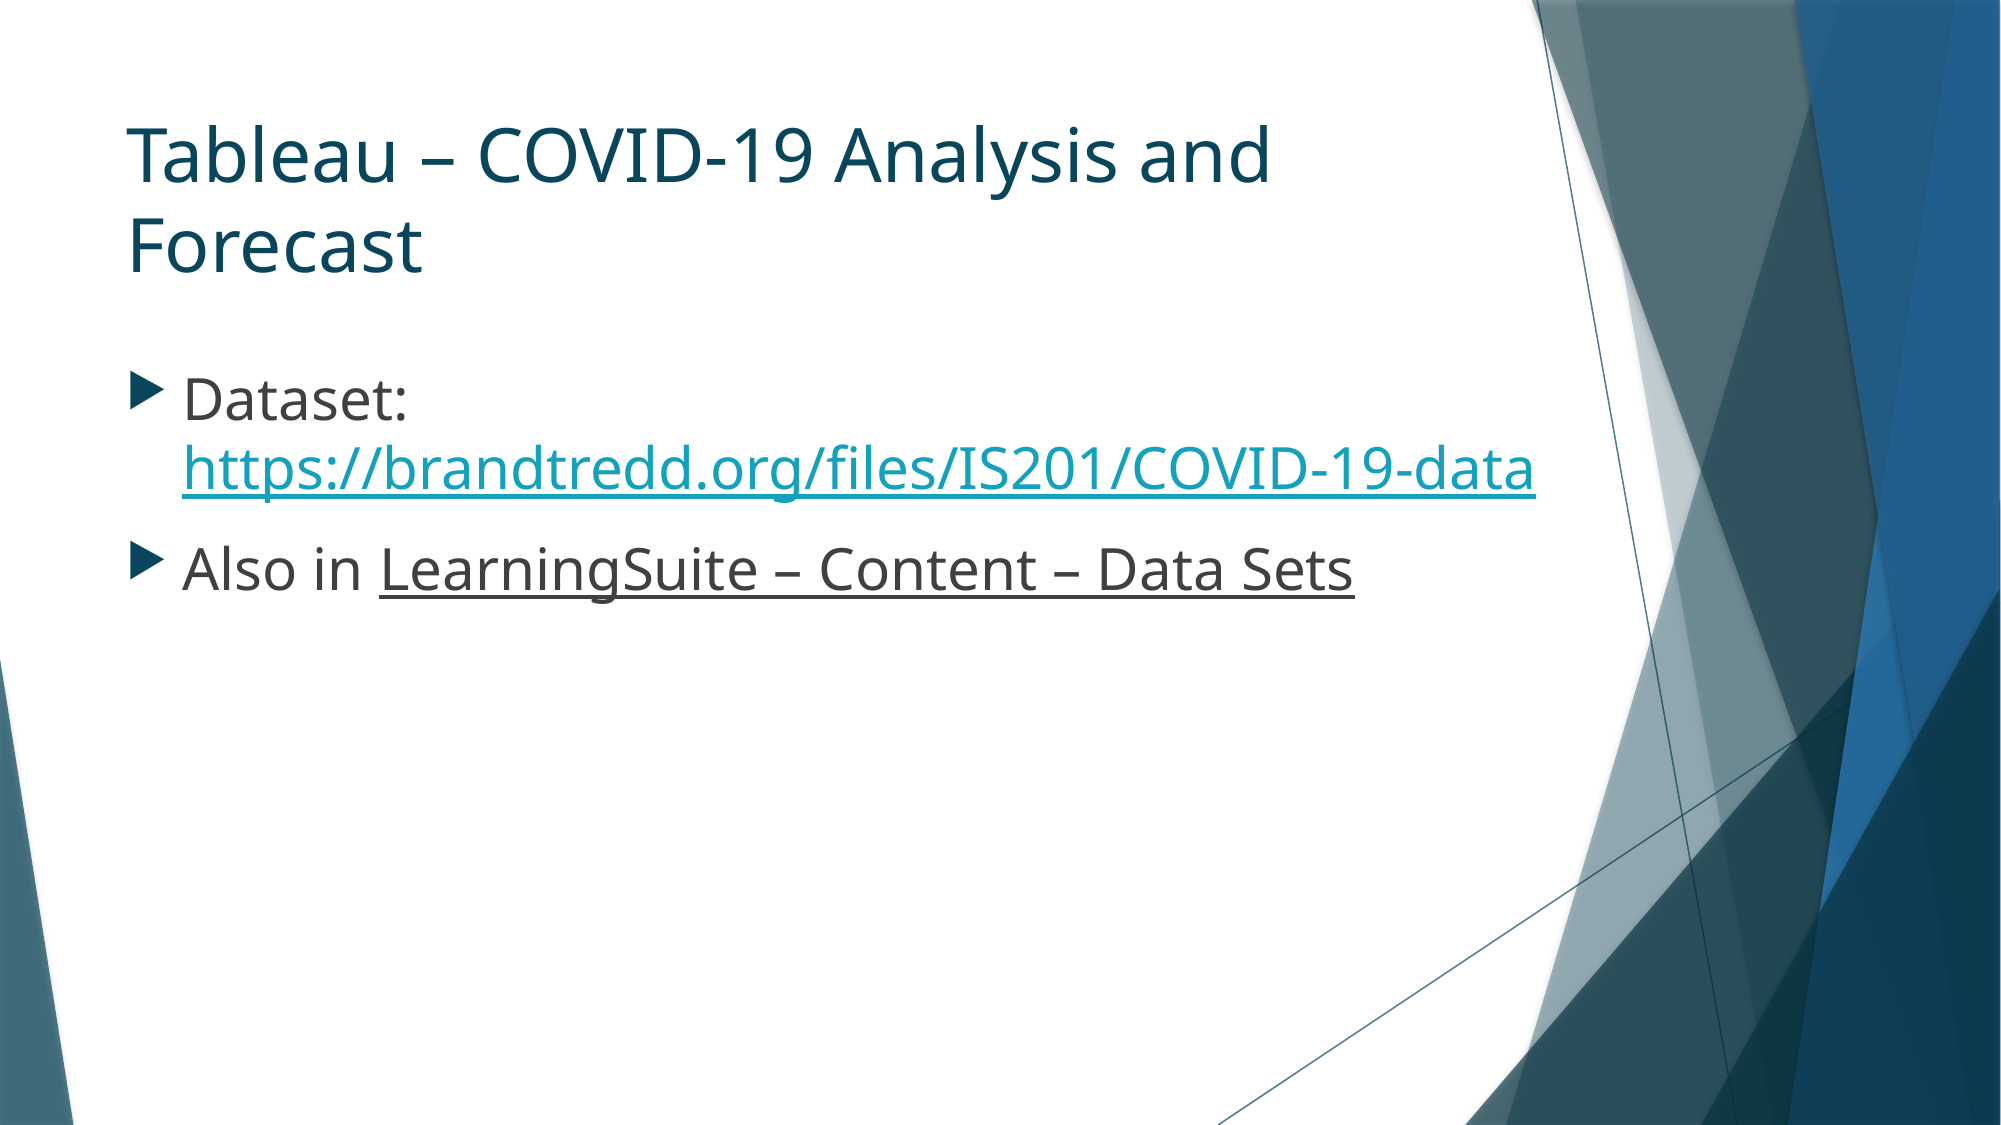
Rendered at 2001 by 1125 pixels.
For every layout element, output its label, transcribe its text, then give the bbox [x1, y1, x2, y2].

list Dataset: https://brandtredd.org/files/IS201/COVID-19-data Also in LearningSuite – Content – Data Sets [111, 354, 1582, 992]
title Tableau – COVID-19 Analysis and Forecast [111, 99, 1522, 317]
